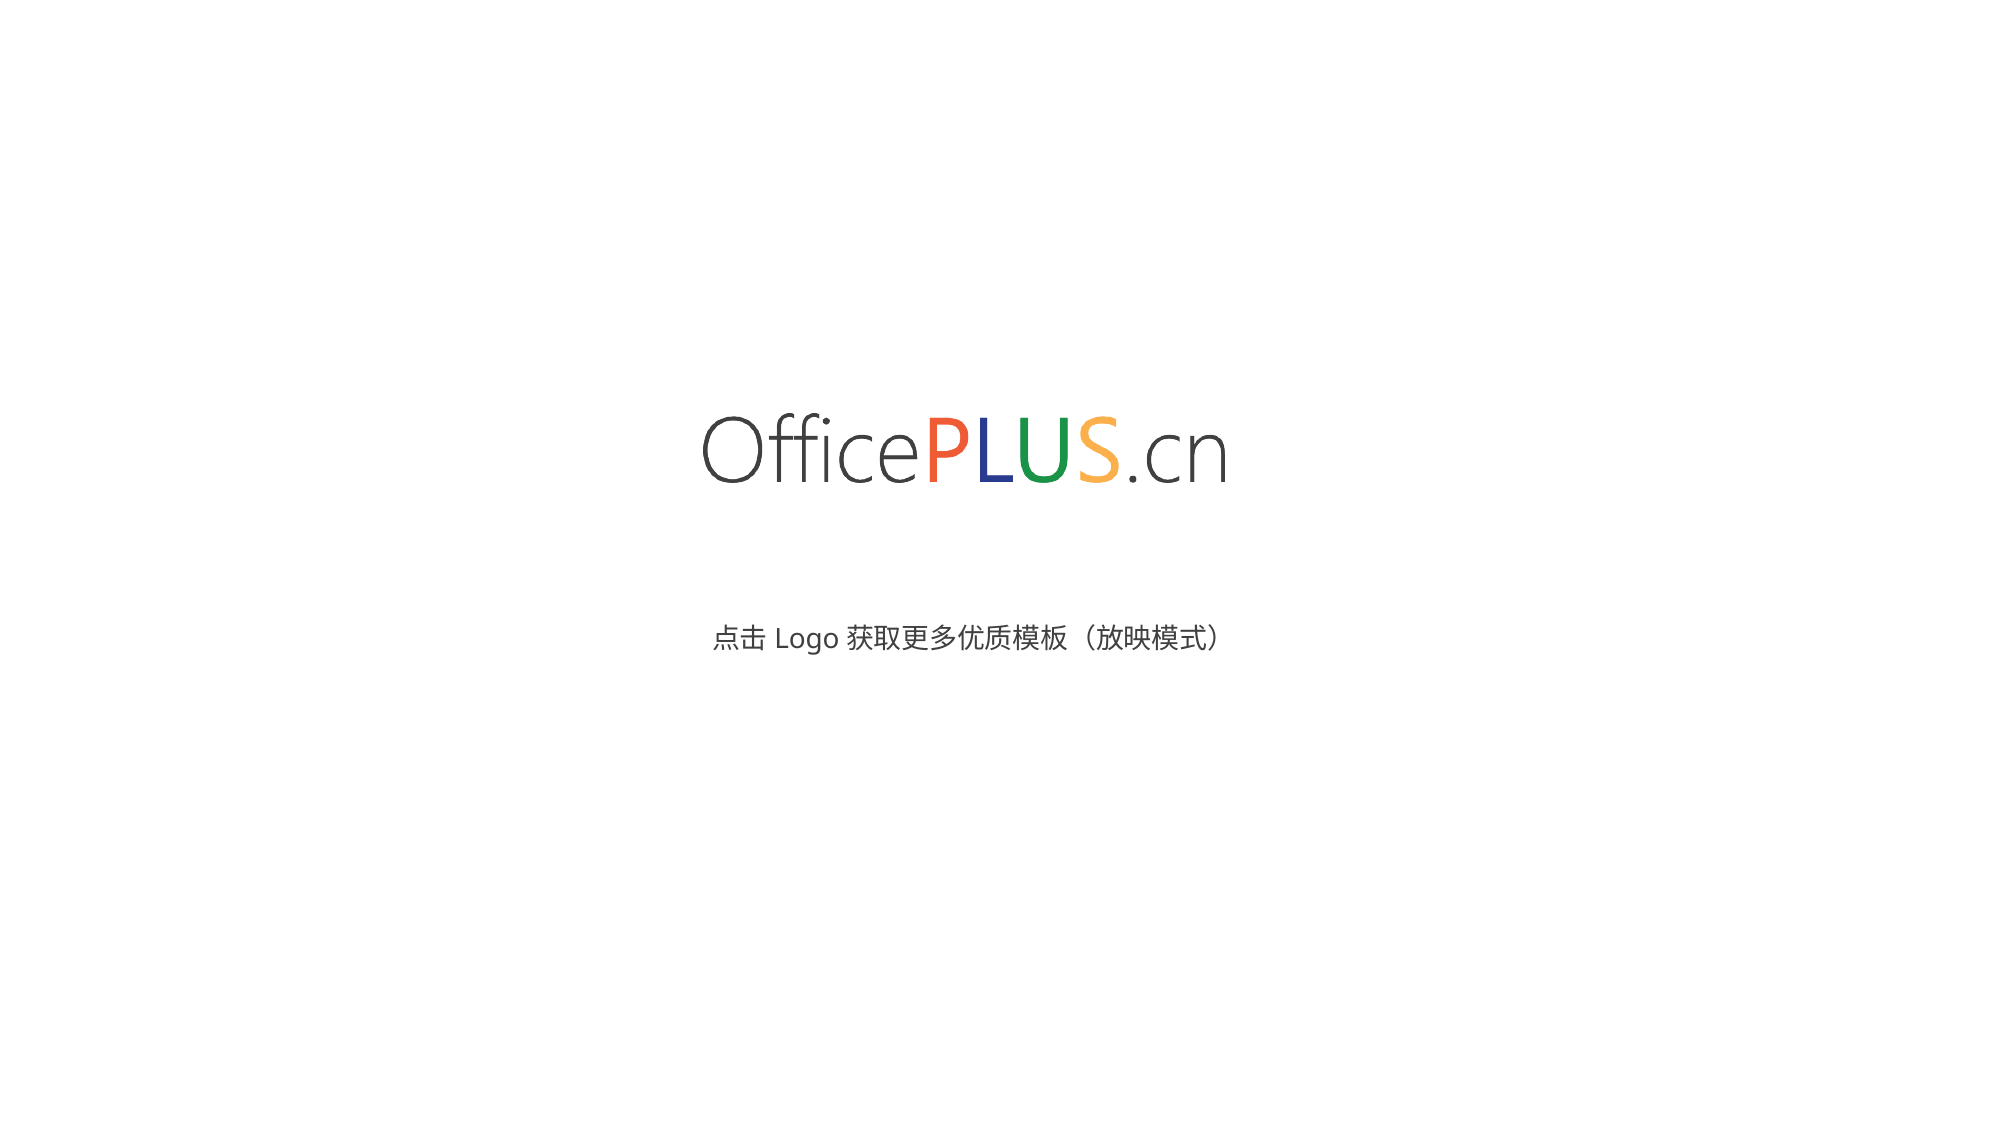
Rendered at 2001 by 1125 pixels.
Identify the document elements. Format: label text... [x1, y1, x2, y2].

text_box 点击Logo获取更多优质模板（放映模式） [697, 613, 1250, 662]
picture [703, 413, 1225, 483]
